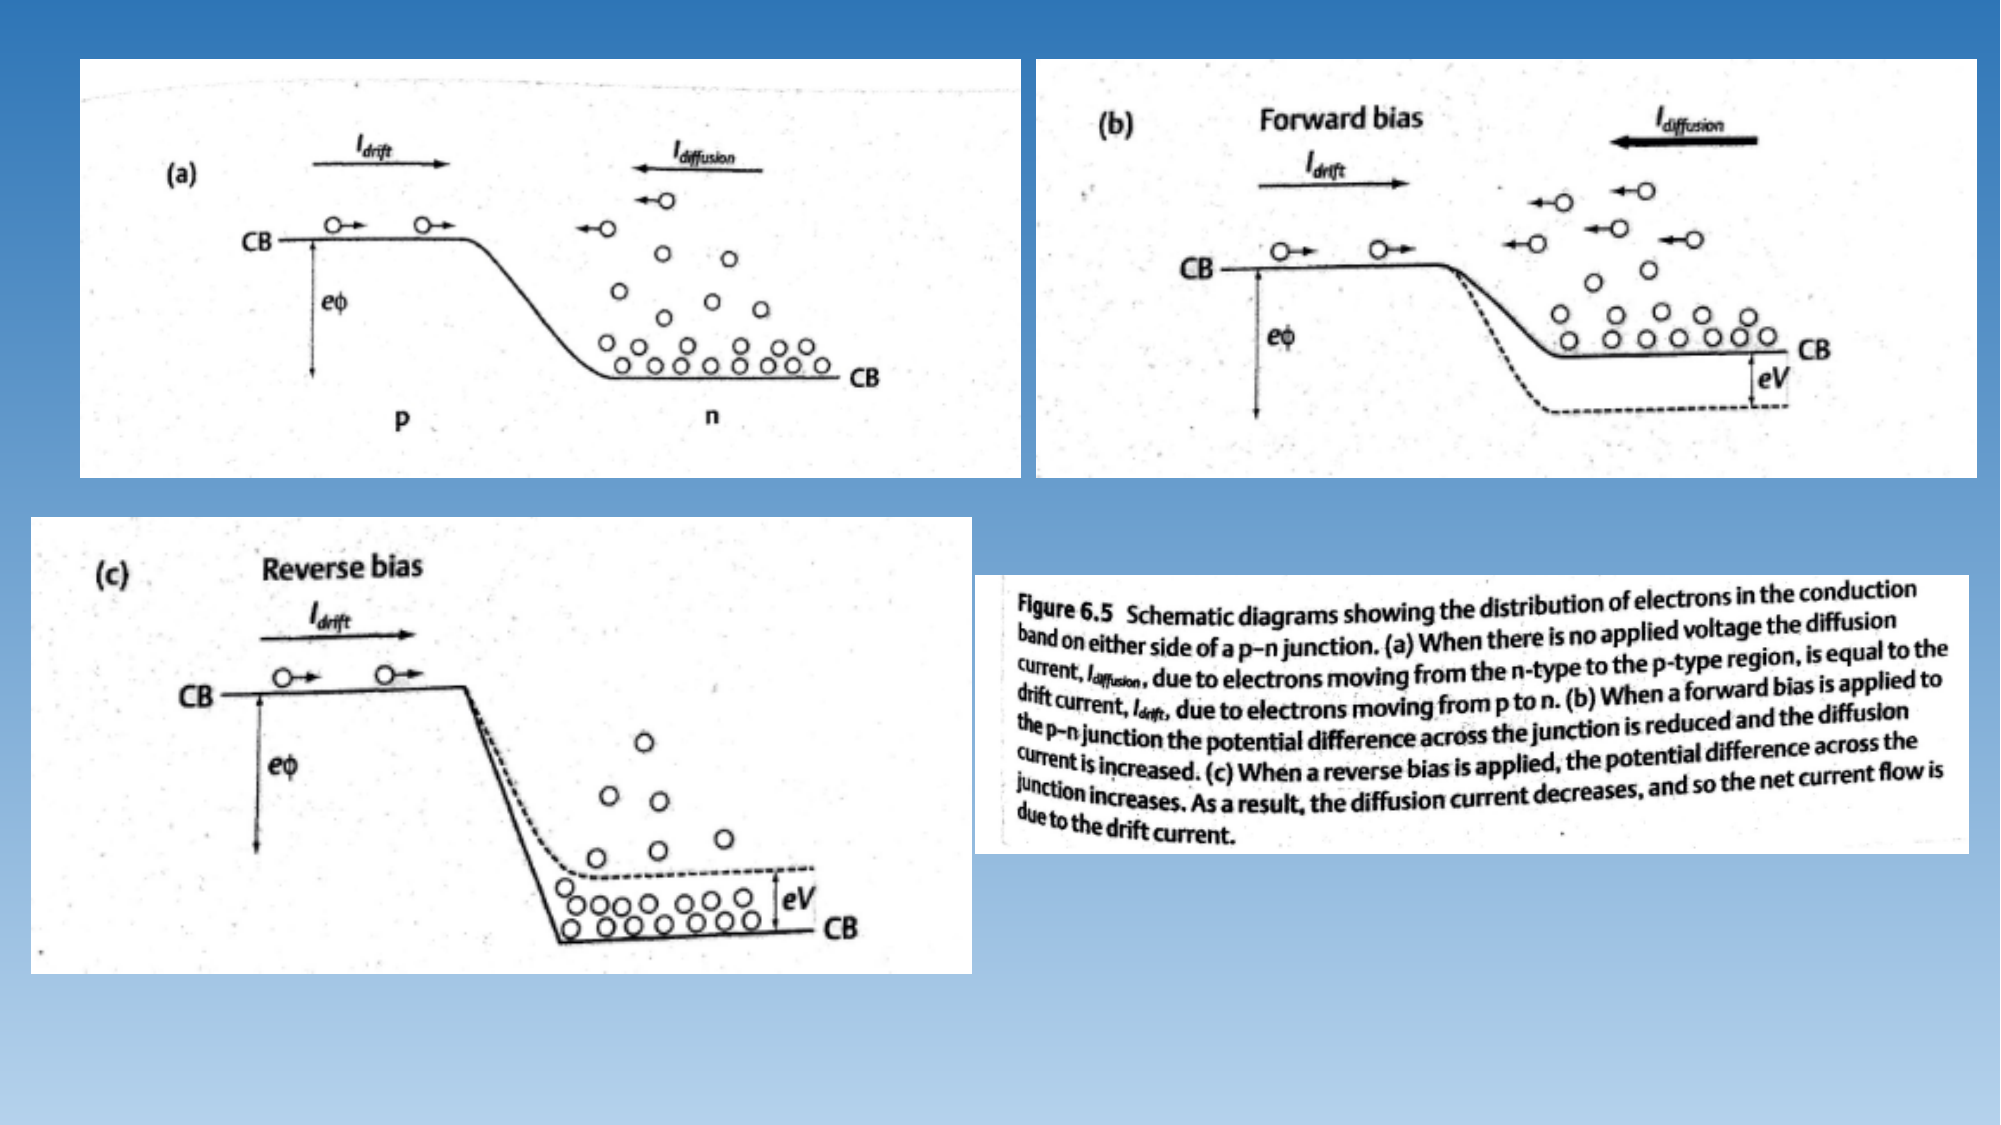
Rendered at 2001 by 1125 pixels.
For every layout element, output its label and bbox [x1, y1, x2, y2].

picture [31, 517, 972, 974]
picture [975, 575, 1969, 854]
picture [80, 59, 1021, 478]
picture [1036, 59, 1977, 478]
